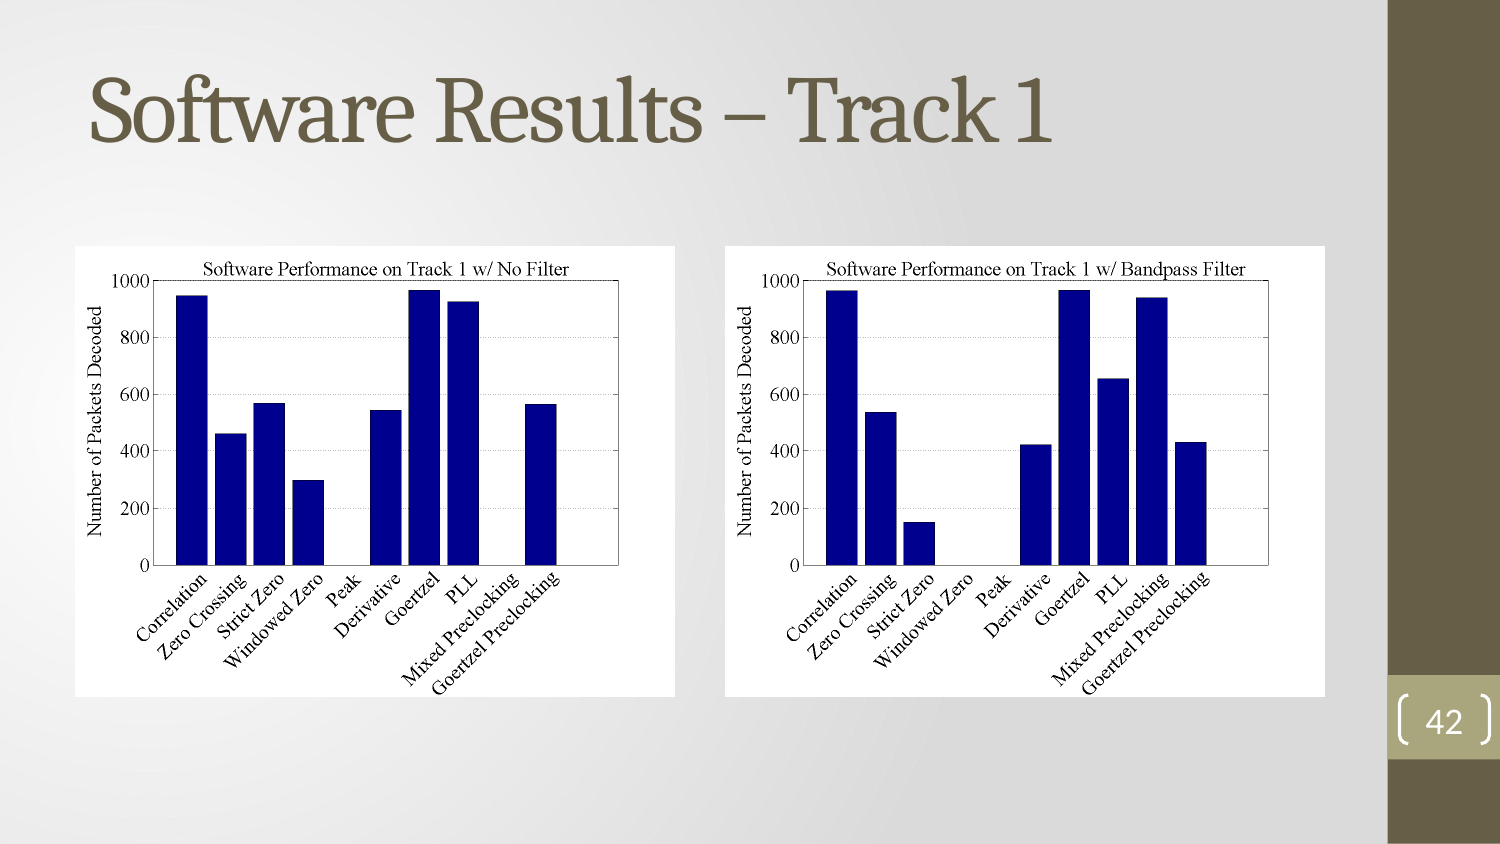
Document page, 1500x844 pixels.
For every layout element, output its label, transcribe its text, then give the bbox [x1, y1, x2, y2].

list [74, 245, 676, 697]
slide_number 42 [1397, 693, 1492, 746]
title Software Results – Track 1 [75, 33, 1325, 175]
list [724, 245, 1326, 697]
